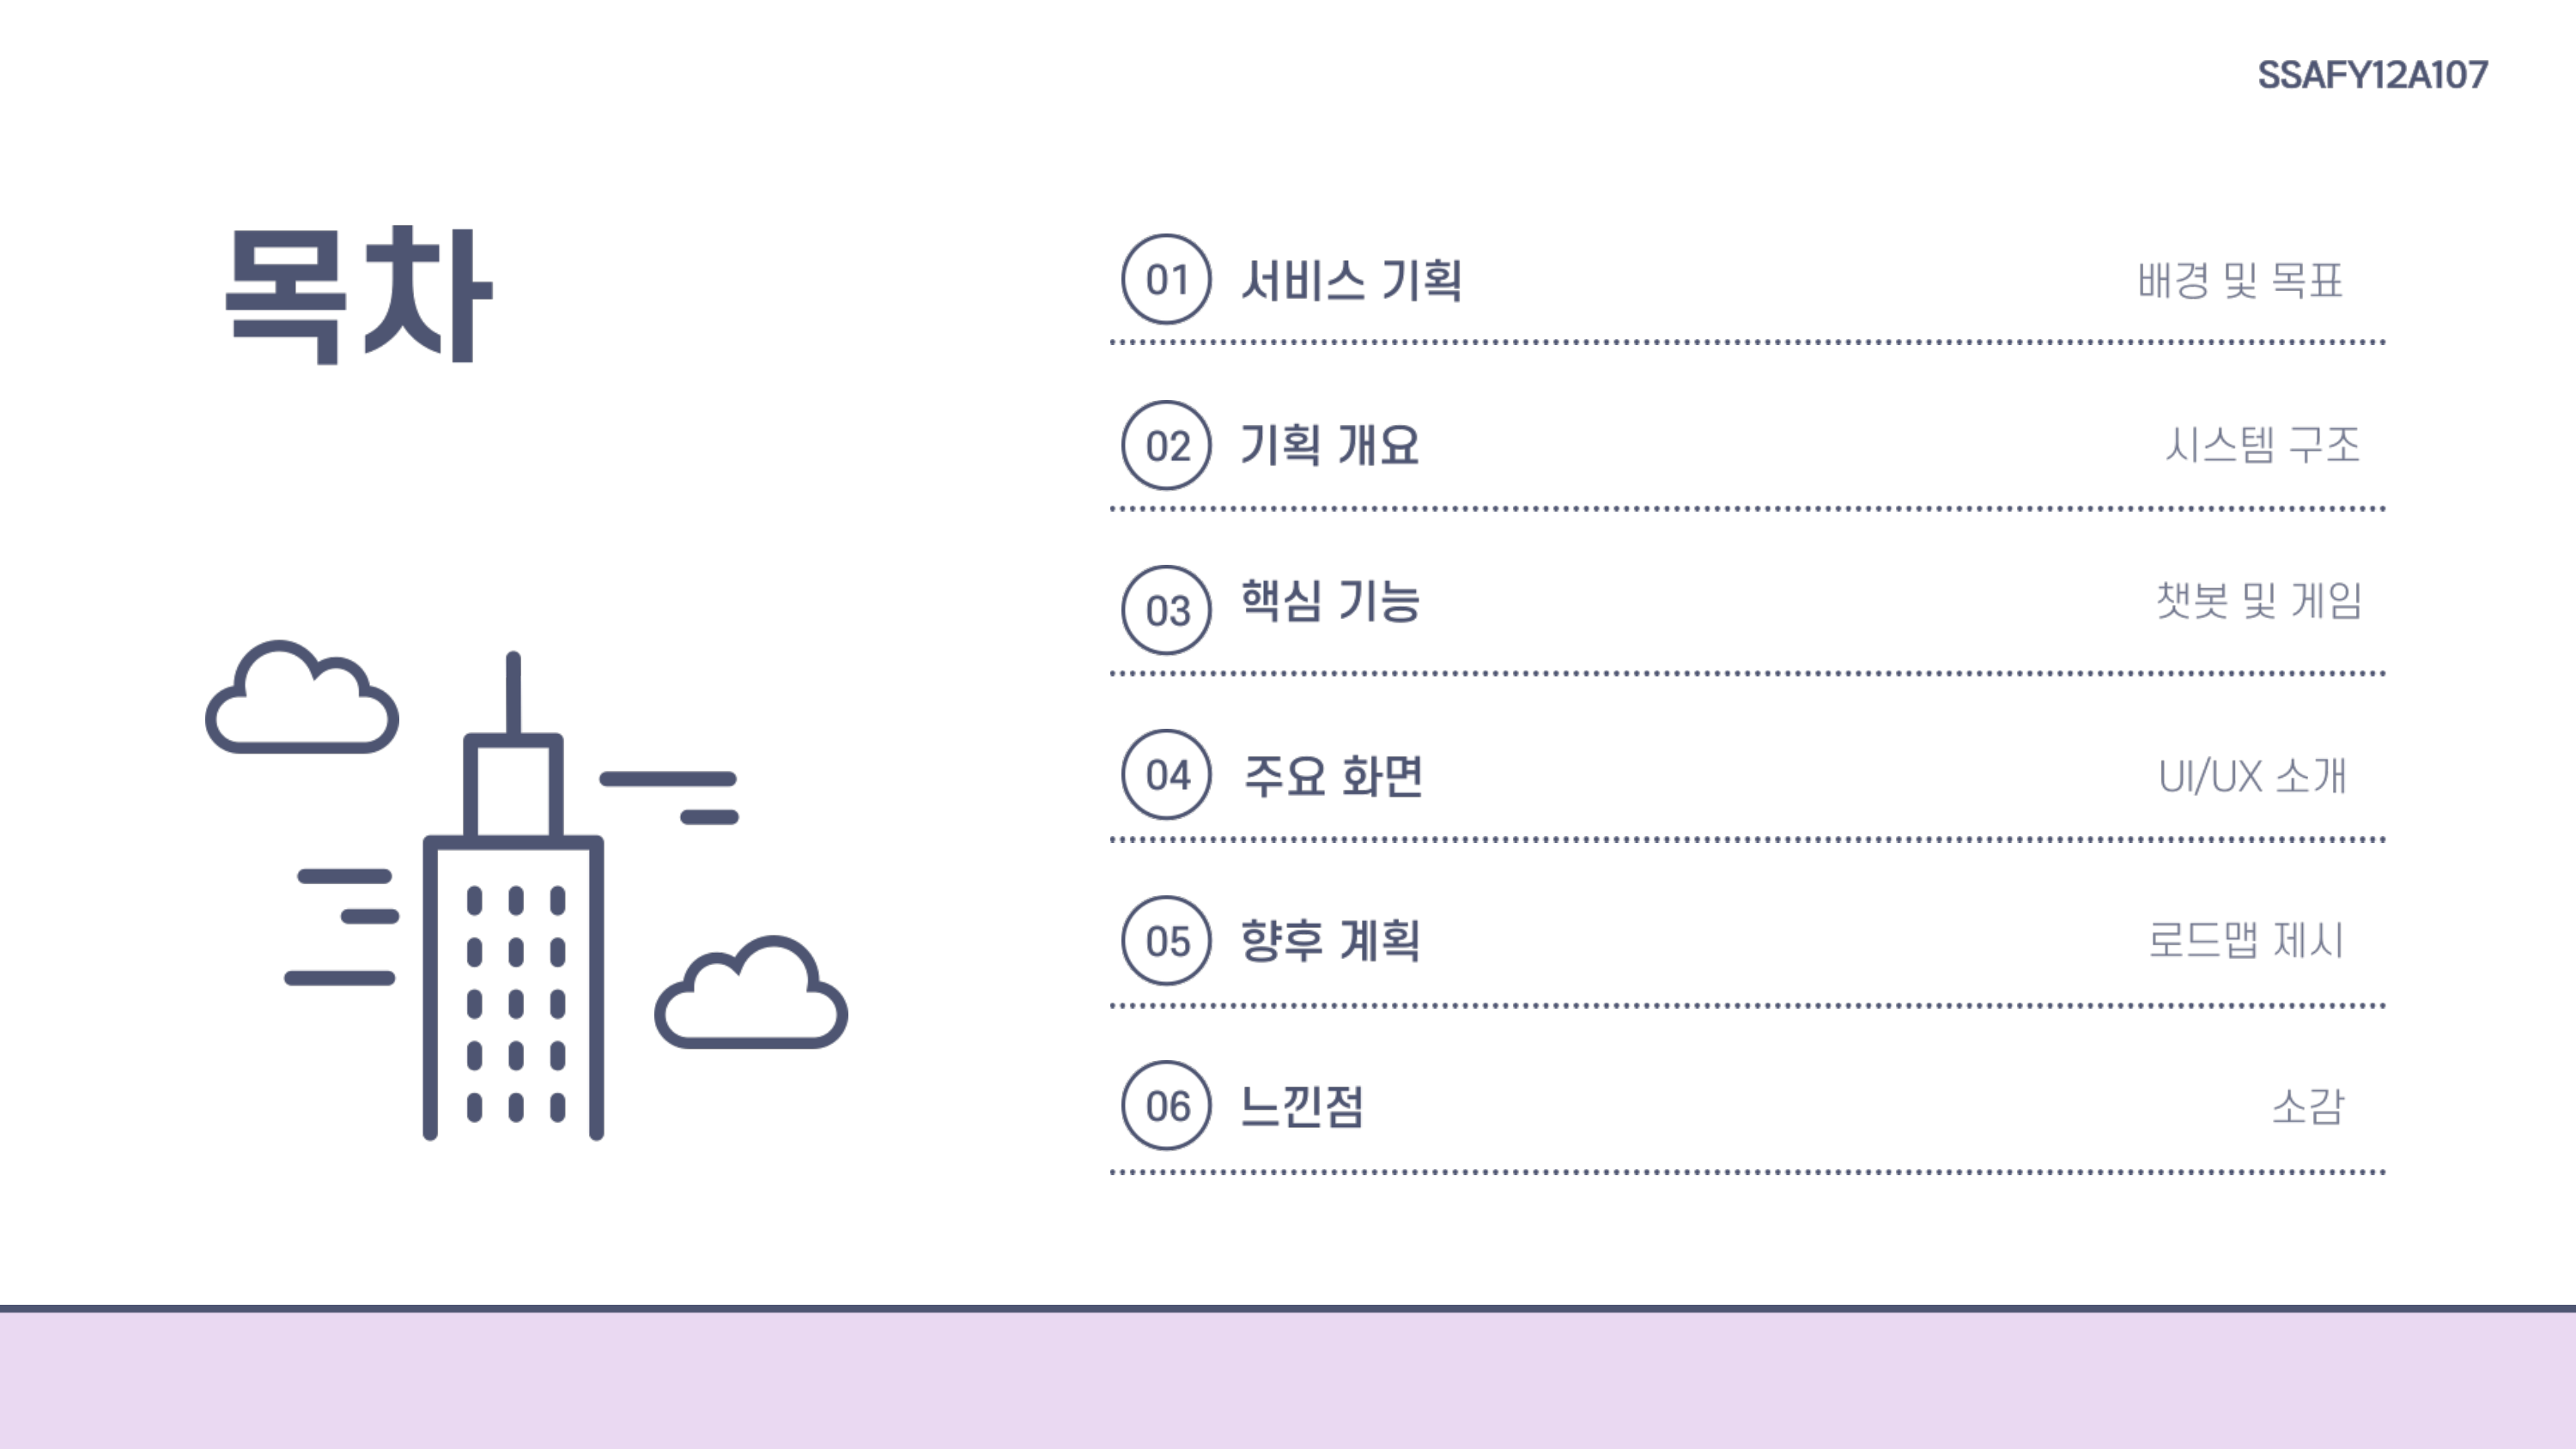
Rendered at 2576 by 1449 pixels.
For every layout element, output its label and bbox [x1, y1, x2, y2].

picture [1082, 230, 2576, 353]
picture [1082, 892, 2576, 1013]
picture [1082, 397, 2576, 518]
picture [166, 119, 650, 528]
picture [1082, 725, 2576, 848]
picture [153, 537, 870, 1254]
picture [1082, 1051, 2576, 1181]
picture [1082, 555, 2576, 676]
picture [0, 1305, 2576, 1449]
picture [2203, 44, 2541, 120]
